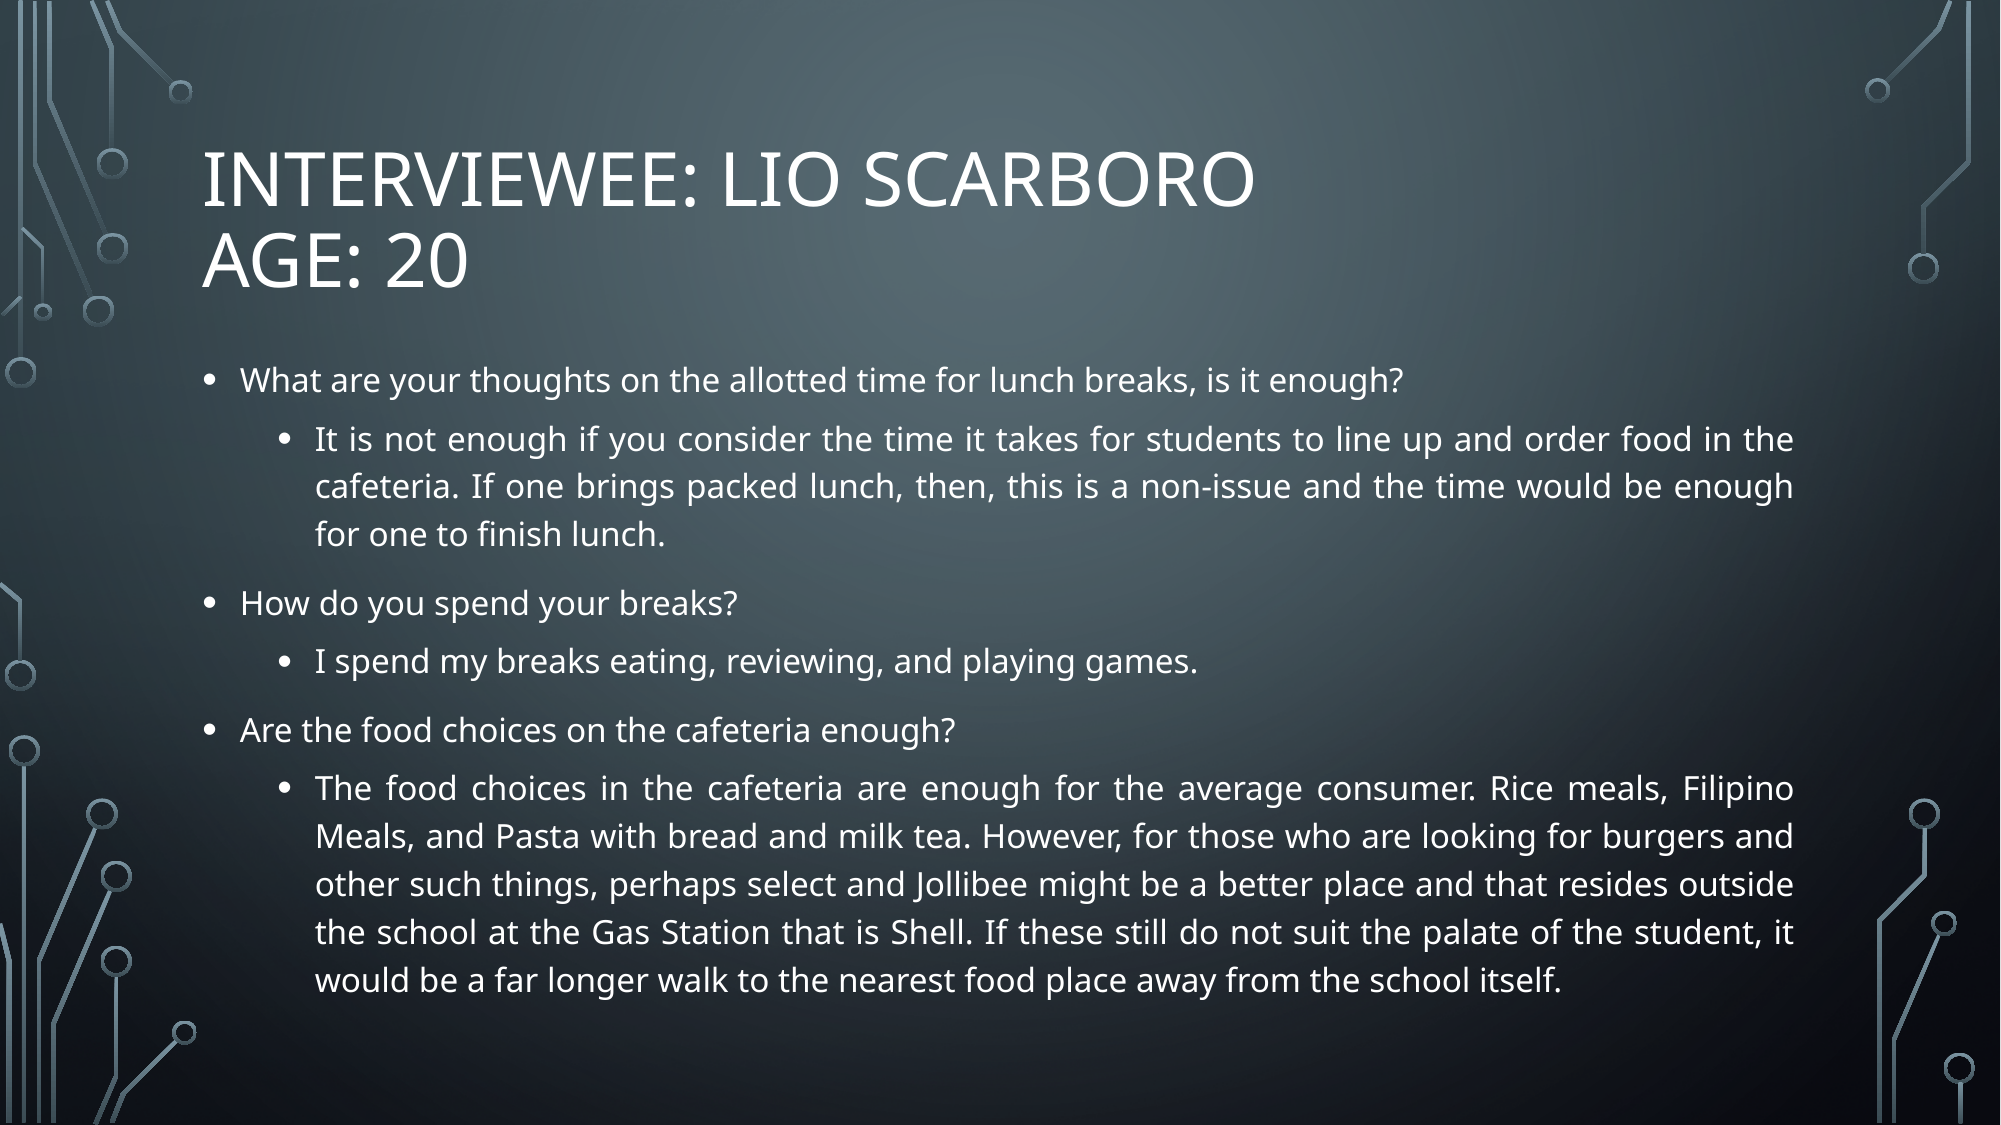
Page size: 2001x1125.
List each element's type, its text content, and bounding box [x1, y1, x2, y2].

list What are your thoughts on the allotted time for lunch breaks, is it enough? It is not enough if you consider the time it takes for students to line up and order food in the cafeteria. If one brings packed lunch, then, this is a non-issue and the time would be enough for one to finish lunch. How do you spend your breaks? I spend my breaks eating, reviewing, and playing games. Are the food choices on the cafeteria enough? The food choices in the cafeteria are enough for the average consumer. Rice meals, Filipino Meals, and Pasta with bread and milk tea. However, for those who are looking for burgers and other such things, perhaps select and Jollibee might be a better place and that resides outside the school at the Gas Station that is Shell. If these still do not suit the palate of the student, it would be a far longer walk to the nearest food place away from the school itself. [187, 343, 1813, 1057]
title Interviewee: lio scarboro Age: 20 [187, 101, 1813, 343]
